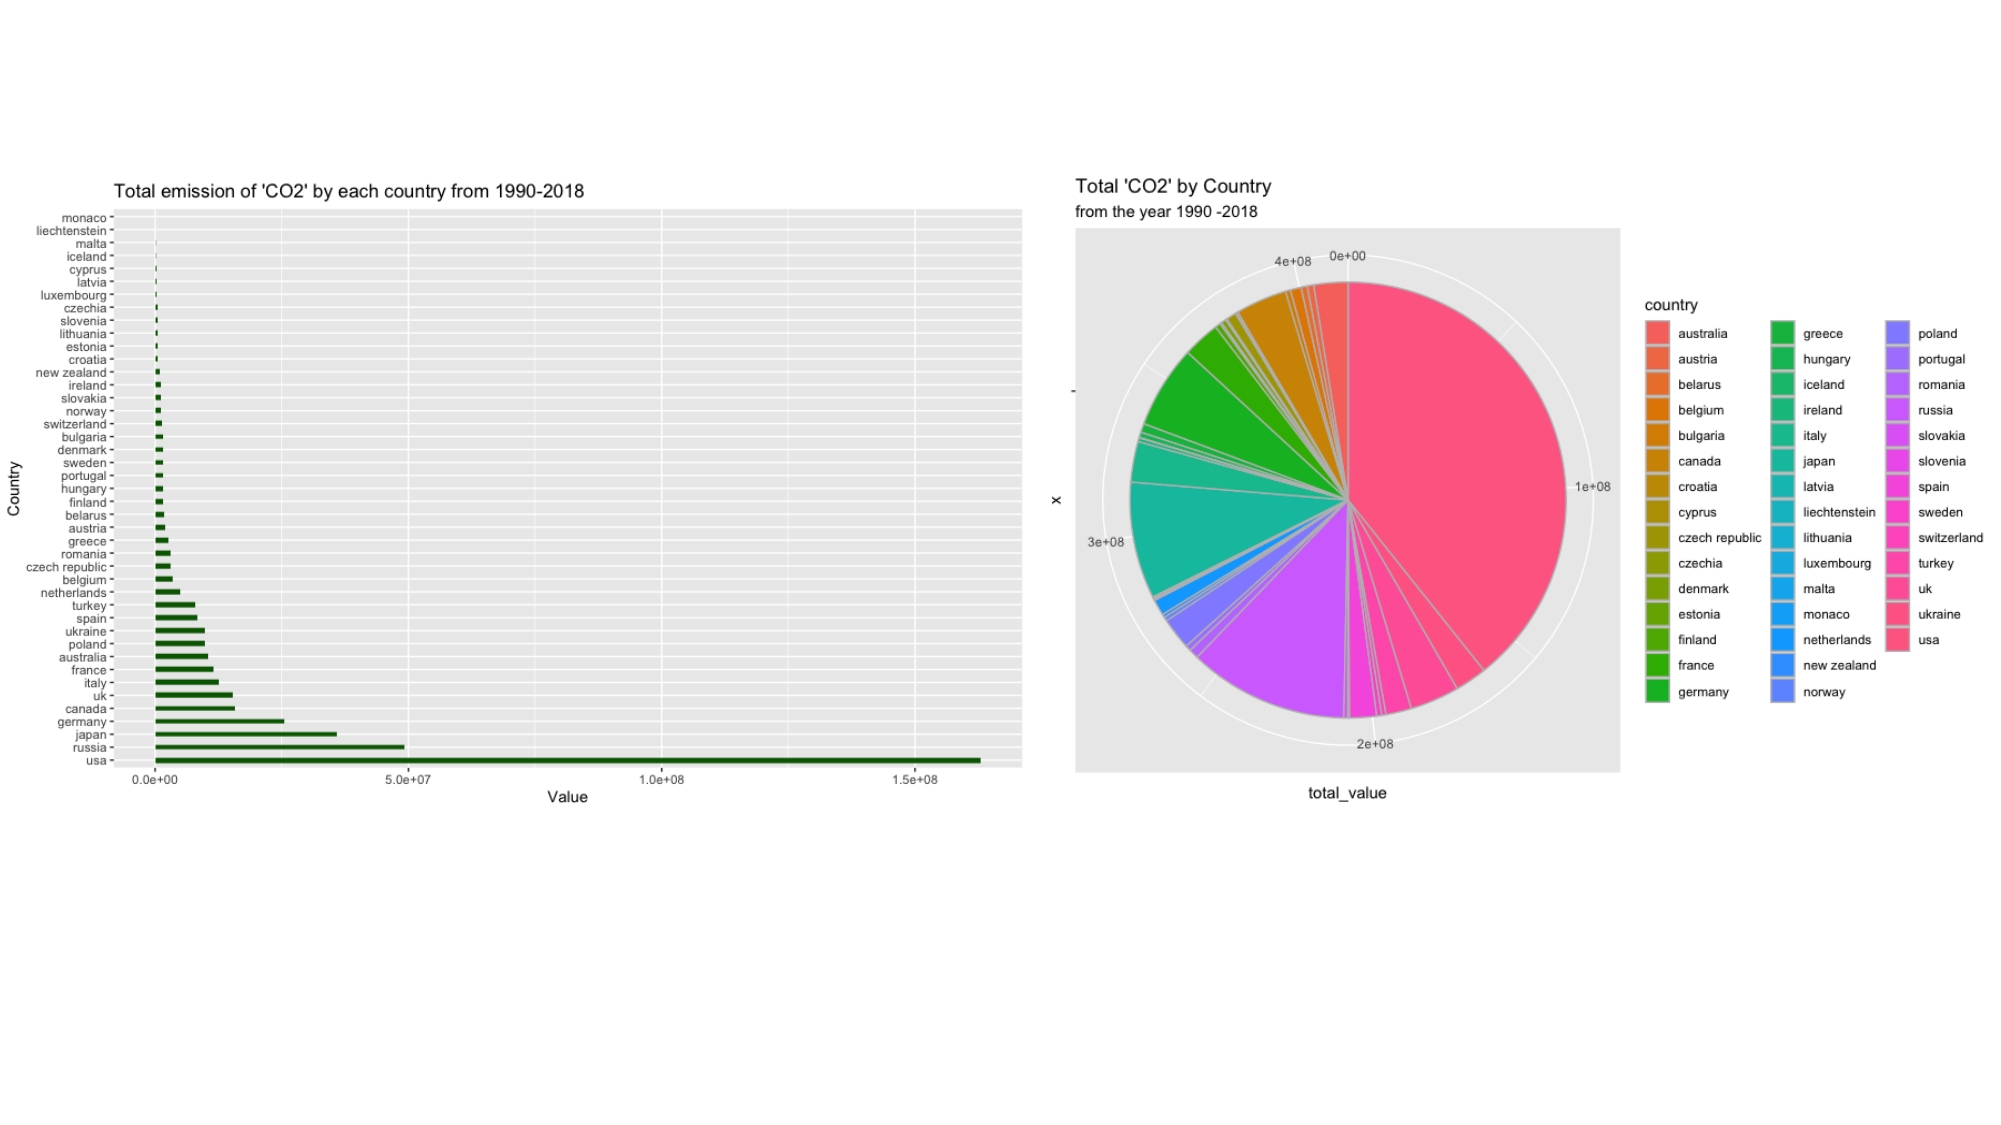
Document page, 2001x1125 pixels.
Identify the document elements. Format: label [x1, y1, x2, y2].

picture [0, 176, 1030, 813]
picture [1041, 63, 2000, 916]
